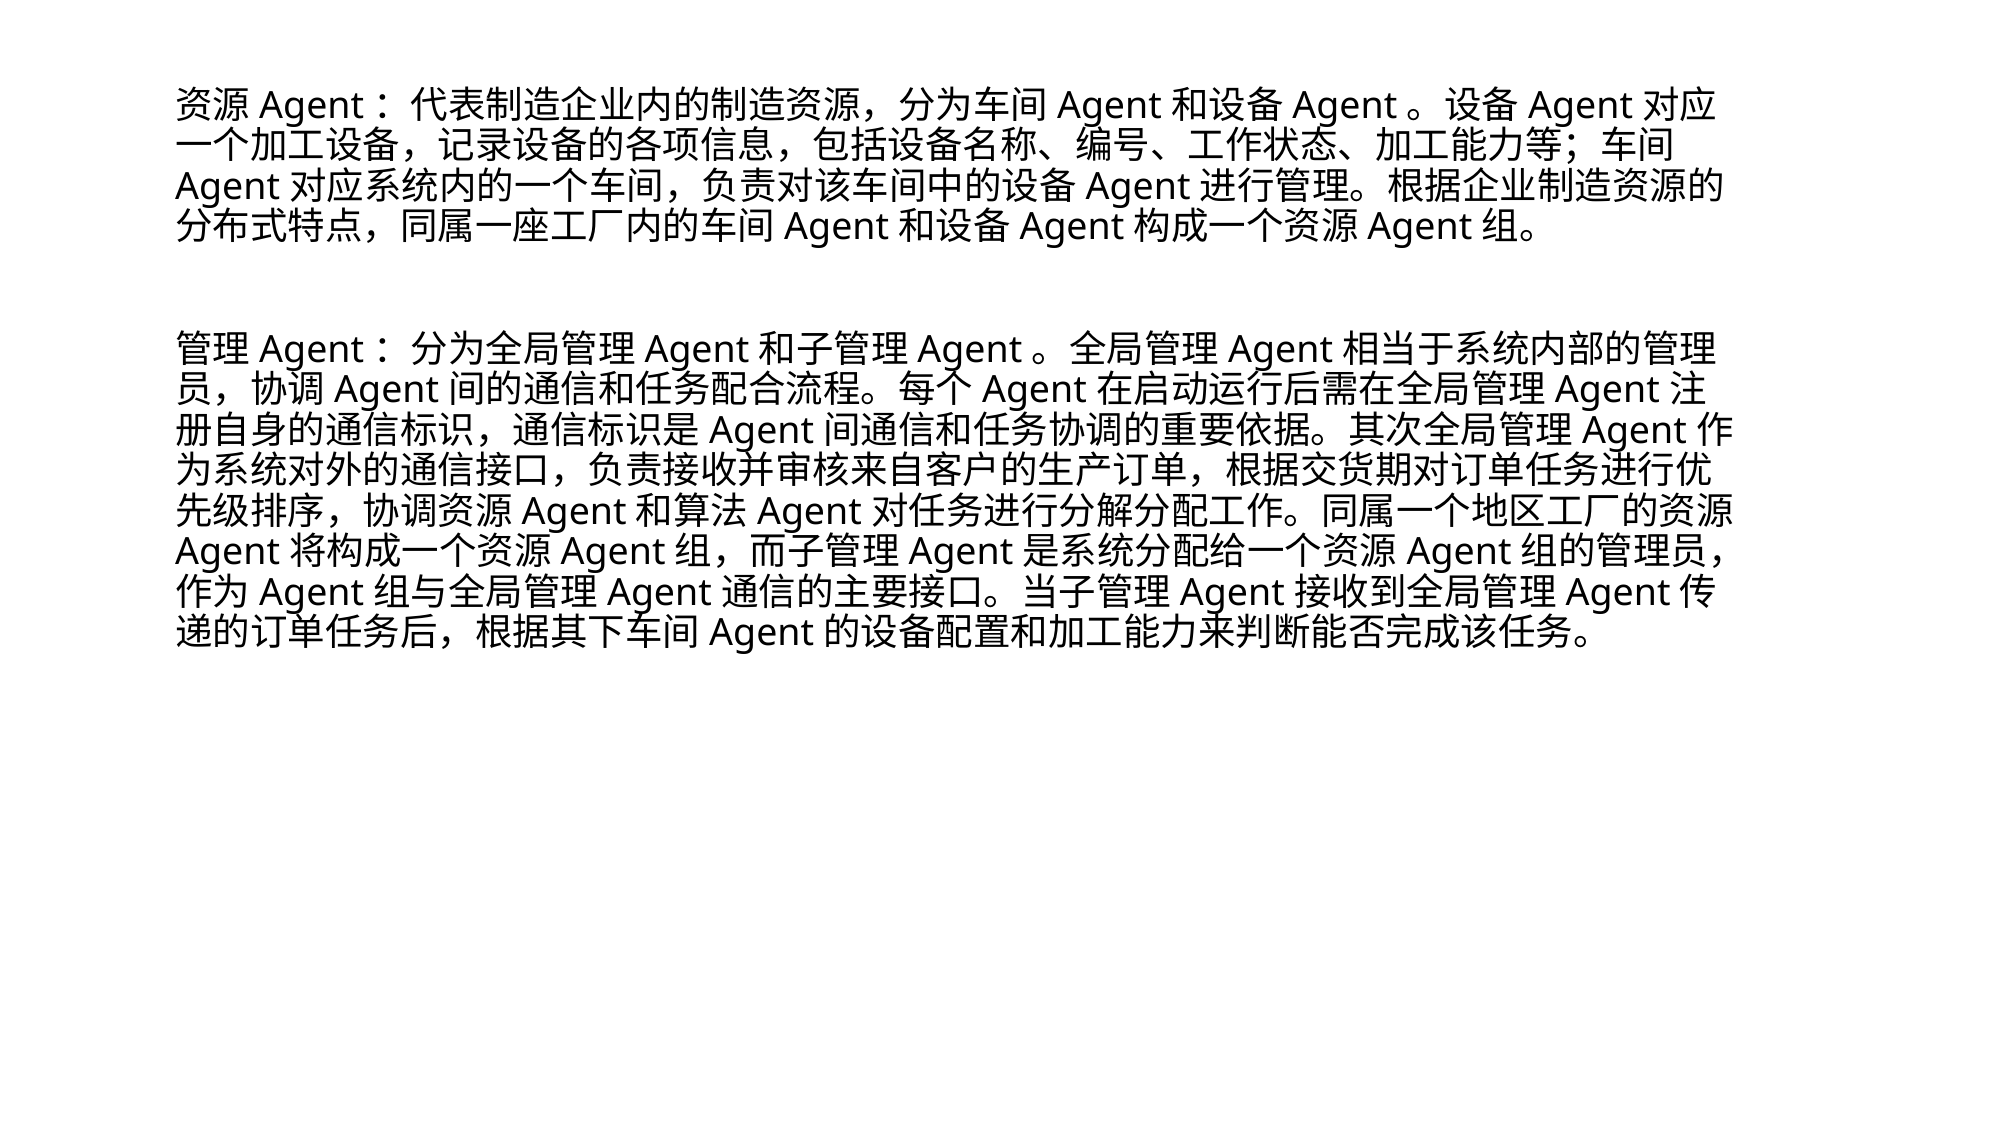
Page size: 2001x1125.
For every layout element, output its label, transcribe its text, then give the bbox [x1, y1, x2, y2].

subtitle 资源Agent：代表制造企业内的制造资源，分为车间Agent和设备Agent。设备Agent对应一个加工设备，记录设备的各项信息，包括设备名称、编号、工作状态、加工能力等；车间Agent对应系统内的一个车间，负责对该车间中的设备Agent进行管理。根据企业制造资源的分布式特点，同属一座工厂内的车间Agent和设备Agent构成一个资源Agent组。 管理Agent：分为全局管理Agent和子管理Agent。全局管理Agent相当于系统内部的管理员，协调Agent间的通信和任务配合流程。每个Agent在启动运行后需在全局管理Agent注册自身的通信标识，通信标识是Agent间通信和任务协调的重要依据。其次全局管理Agent作为系统对外的通信接口，负责接收并审核来自客户的生产订单，根据交货期对订单任务进行优先级排序，协调资源Agent和算法Agent对任务进行分解分配工作。同属一个地区工厂的资源Agent将构成一个资源Agent组，而子管理Agent是系统分配给一个资源Agent组的管理员，作为Agent组与全局管理Agent通信的主要接口。当子管理Agent接收到全局管理Agent传递的订单任务后，根据其下车间Agent的设备配置和加工能力来判断能否完成该任务。 [160, 78, 1750, 825]
